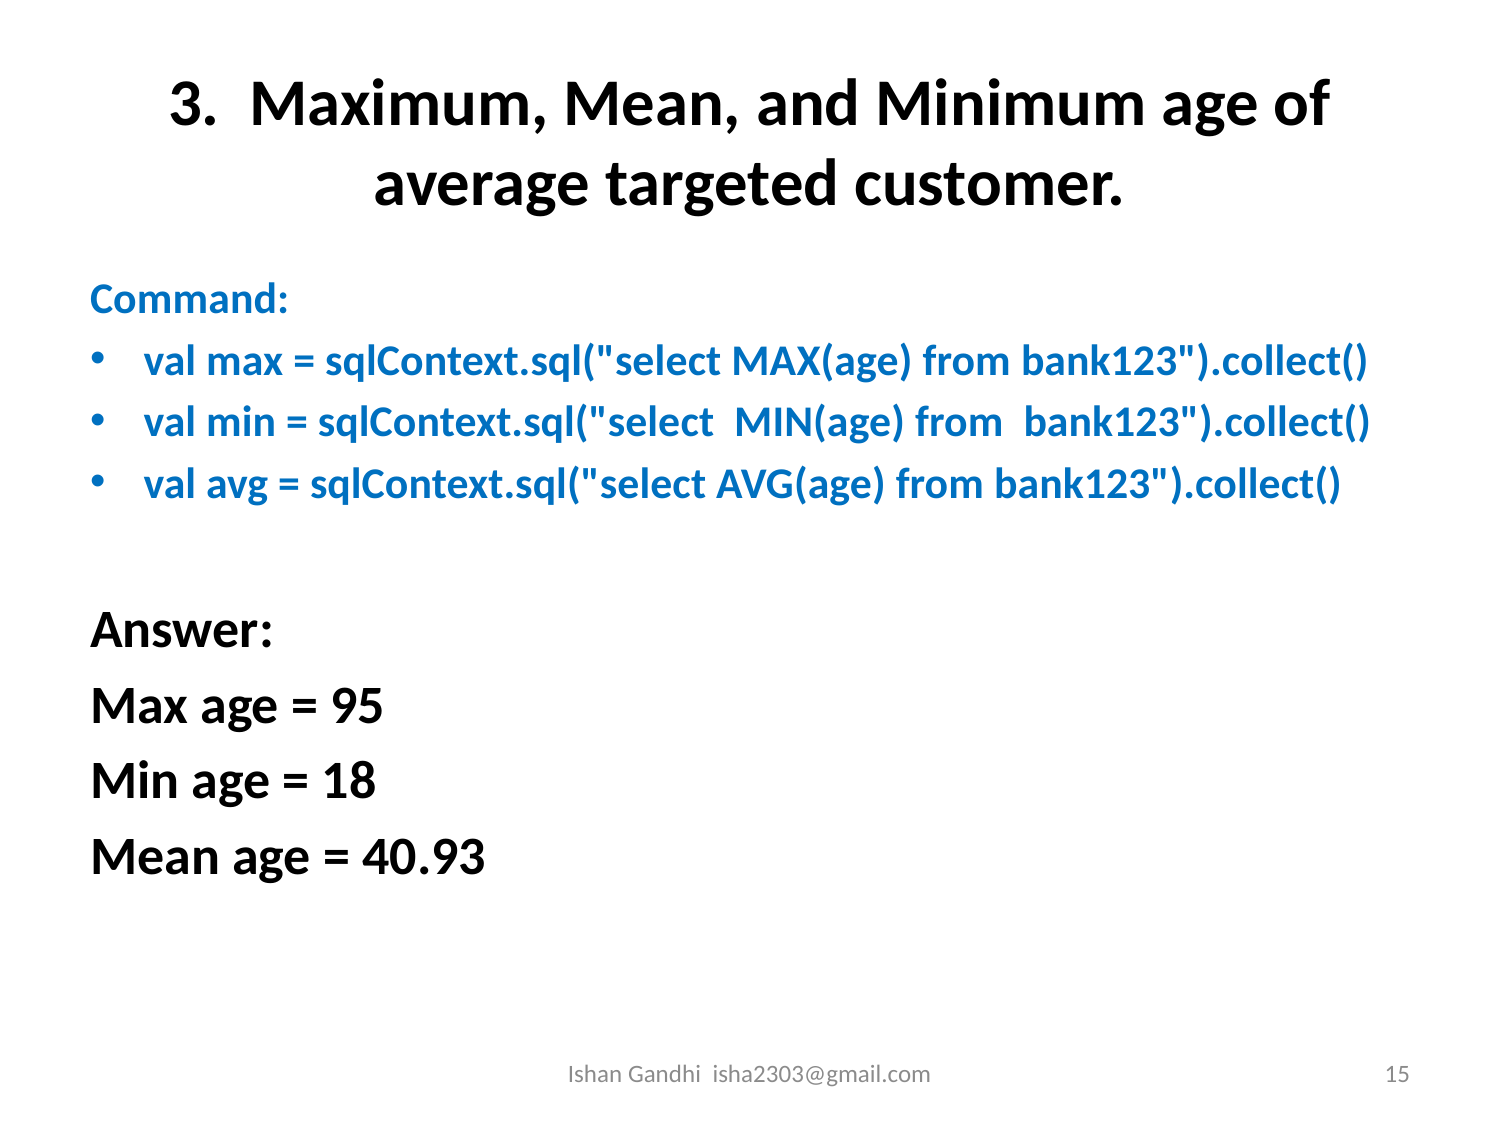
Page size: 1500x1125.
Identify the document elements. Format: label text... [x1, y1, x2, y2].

slide_number 15 [1074, 1042, 1425, 1103]
list Command: val max = sqlContext.sql("select MAX(age) from bank123").collect() val min = sqlContext.sql("select MIN(age) from bank123").collect() val avg = sqlContext.sql("select AVG(age) from bank123").collect() Answer: Max age = 95 Min age = 18 Mean age = 40.93 [75, 262, 1425, 1005]
title 3. Maximum, Mean, and Minimum age of average targeted customer. [75, 45, 1425, 233]
footer Ishan Gandhi isha2303@gmail.com [512, 1042, 988, 1103]
